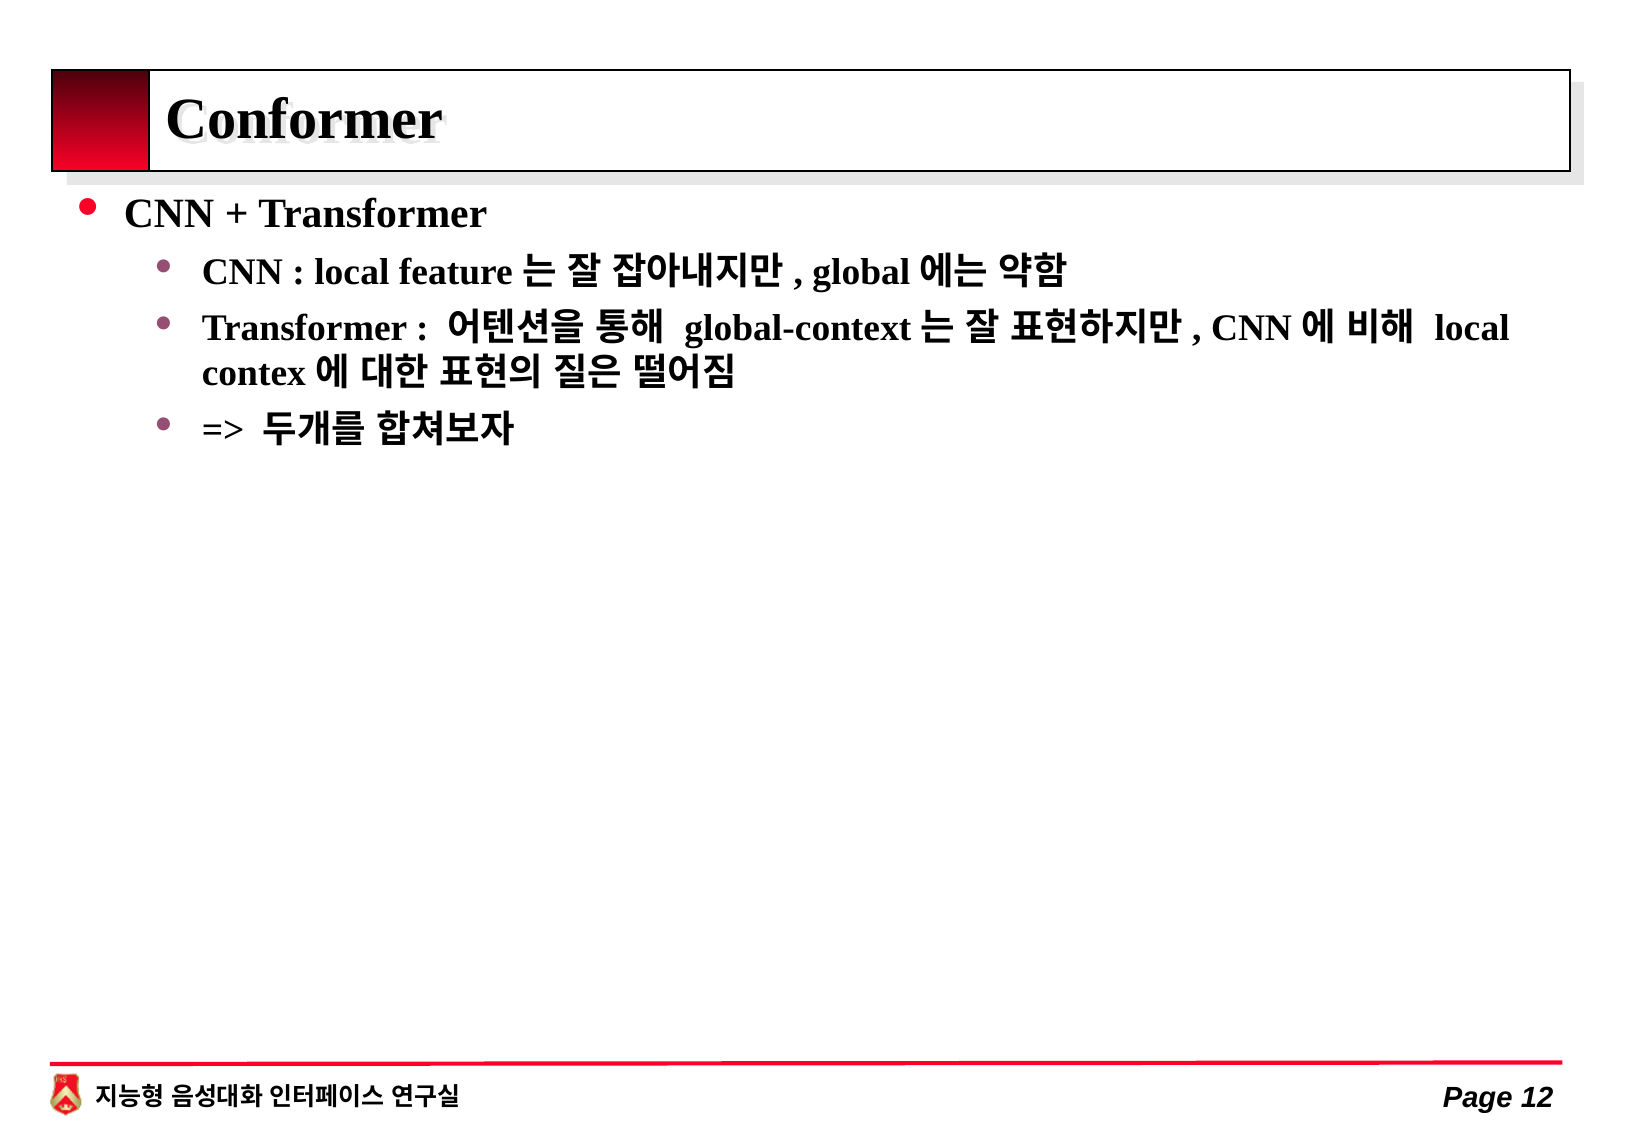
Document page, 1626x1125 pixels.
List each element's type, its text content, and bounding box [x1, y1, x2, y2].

list CNN + Transformer CNN : local feature는 잘 잡아내지만, global에는 약함 Transformer : 어텐션을 통해 global-context는 잘 표현하지만, CNN에 비해 local contex에 대한 표현의 질은 떨어짐 => 두개를 합쳐보자 [61, 178, 1581, 1041]
picture [48, 1068, 86, 1119]
title Conformer [149, 65, 1576, 178]
slide_number Page 12 [1393, 1070, 1569, 1121]
